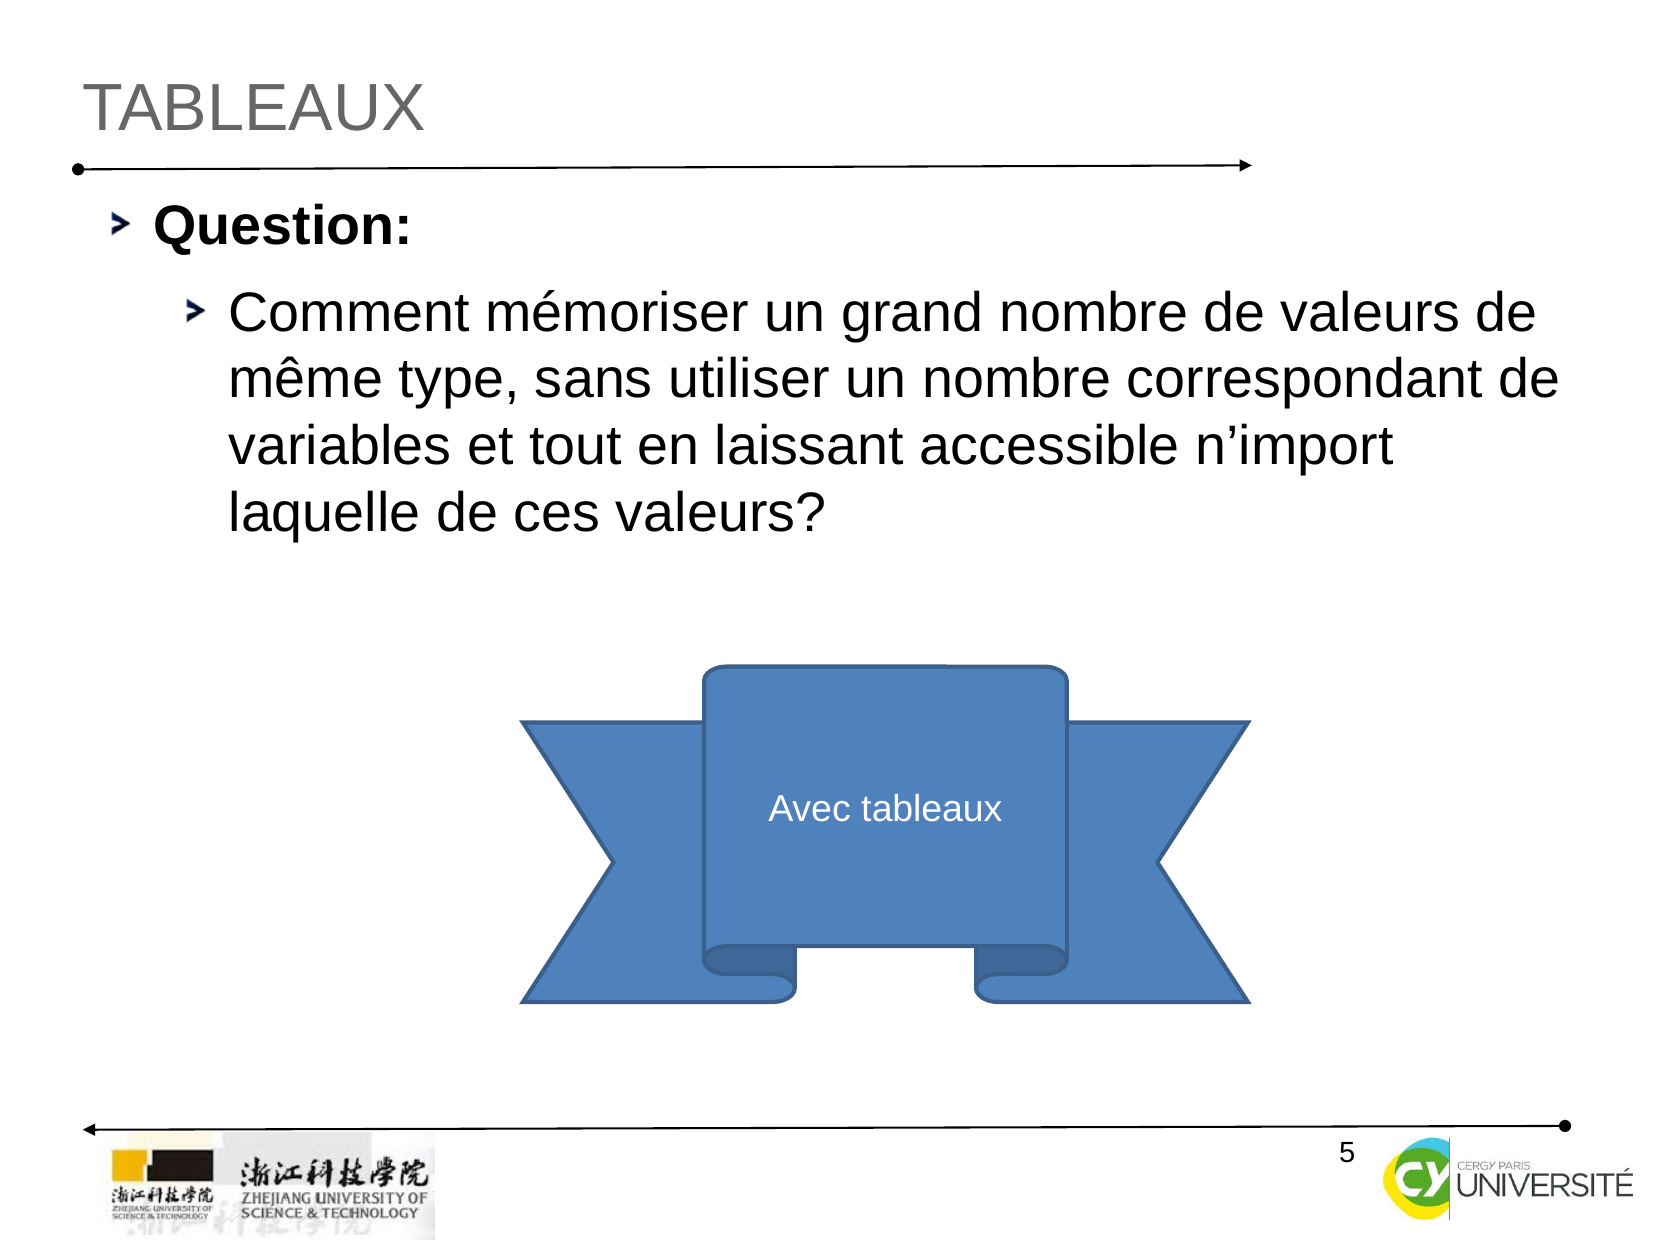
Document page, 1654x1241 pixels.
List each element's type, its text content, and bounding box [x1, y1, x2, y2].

picture [100, 1132, 435, 1240]
text_box Avec tableaux [519, 664, 1252, 1005]
text_box Question: Comment mémoriser un grand nombre de valeurs de même type, sans utiliser un nombre correspondant de variables et tout en laissant accessible n’import laquelle de ces valeurs? [82, 188, 1571, 1119]
picture [175, 289, 215, 329]
picture [100, 202, 140, 242]
text_box tableaux [82, 49, 1571, 158]
picture [1380, 1136, 1633, 1220]
